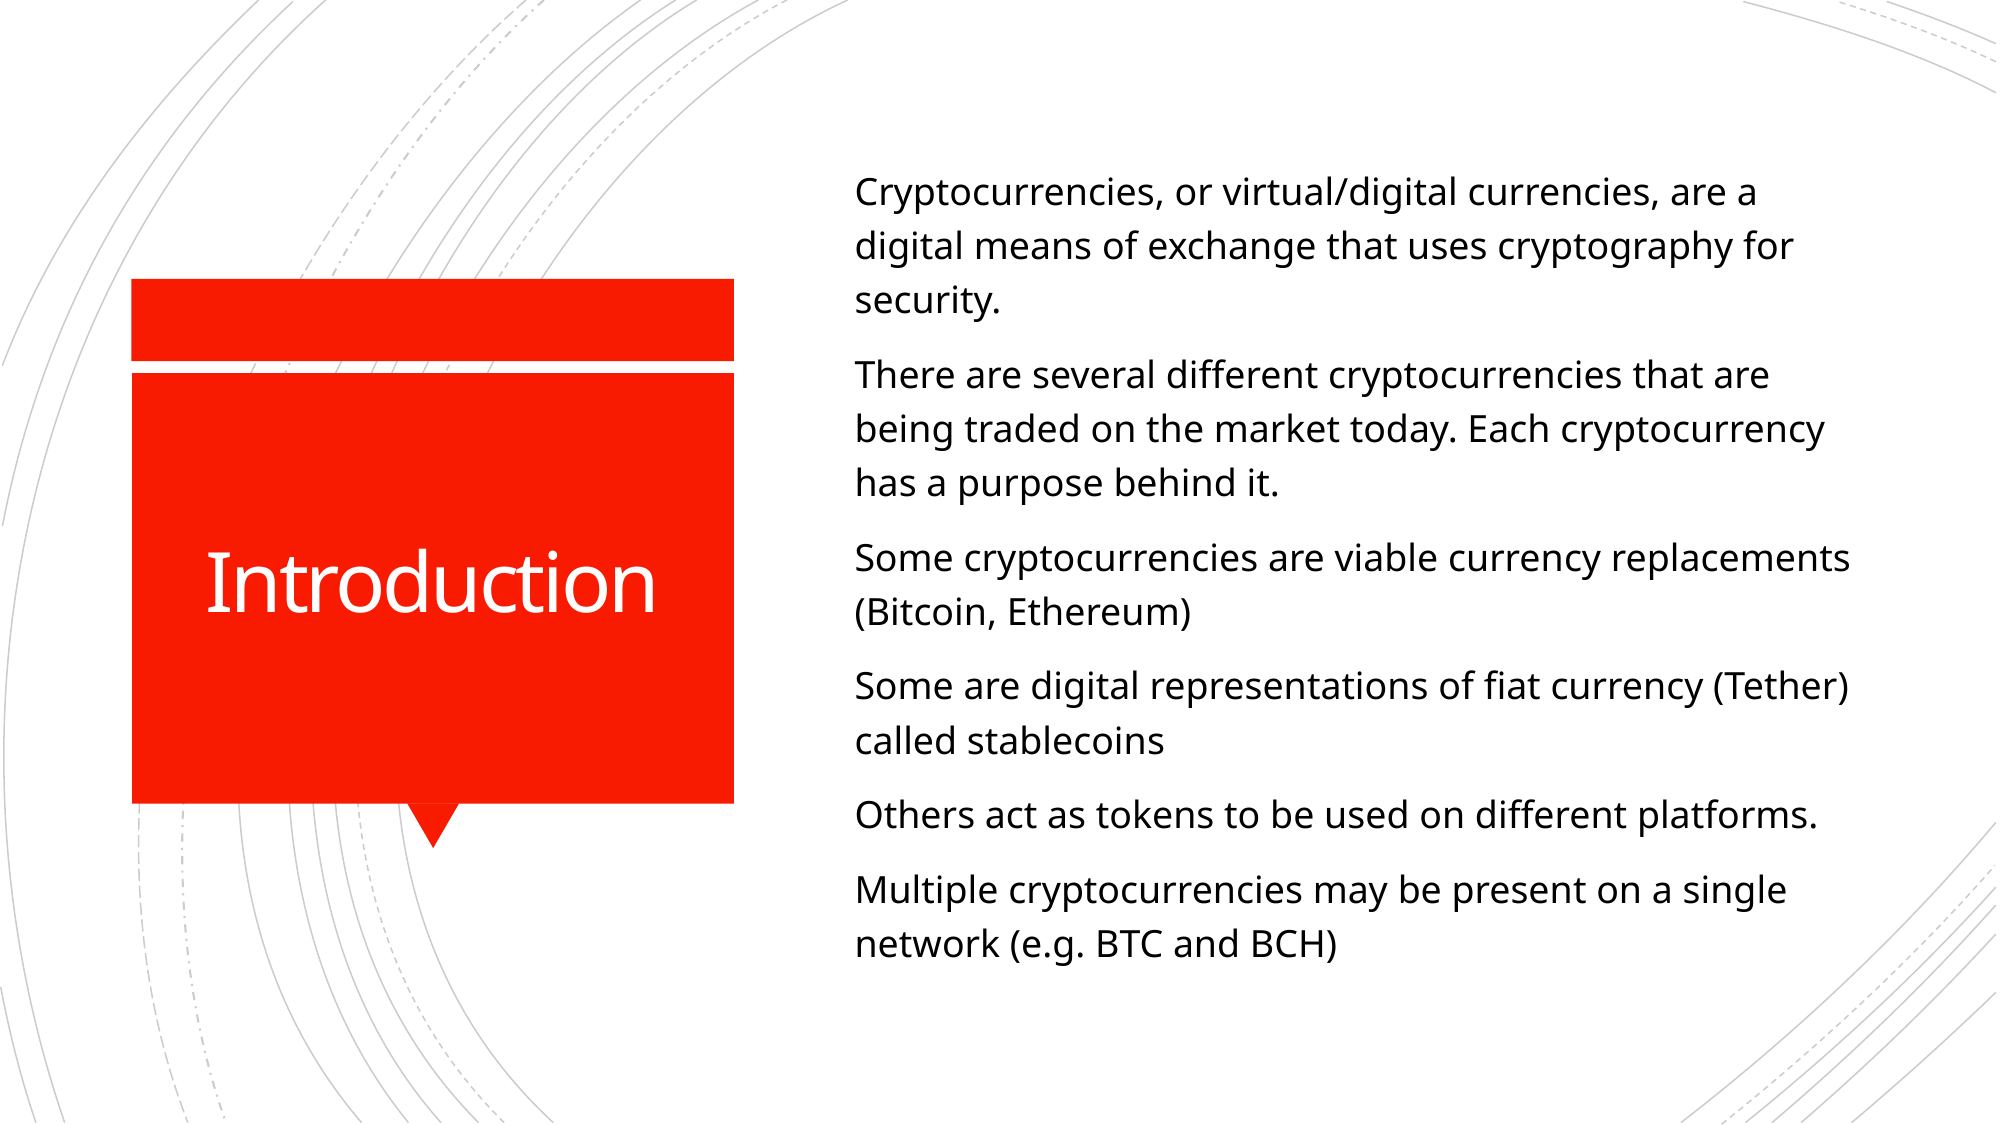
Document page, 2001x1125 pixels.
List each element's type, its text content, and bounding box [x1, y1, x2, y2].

title Introduction [145, 385, 720, 789]
list Cryptocurrencies, or virtual/digital currencies, are a digital means of exchange that uses cryptography for security. There are several different cryptocurrencies that are being traded on the market today. Each cryptocurrency has a purpose behind it. Some cryptocurrencies are viable currency replacements (Bitcoin, Ethereum) Some are digital representations of fiat currency (Tether) called stablecoins Others act as tokens to be used on different platforms. Multiple cryptocurrencies may be present on a single network (e.g. BTC and BCH) [839, 131, 1871, 993]
